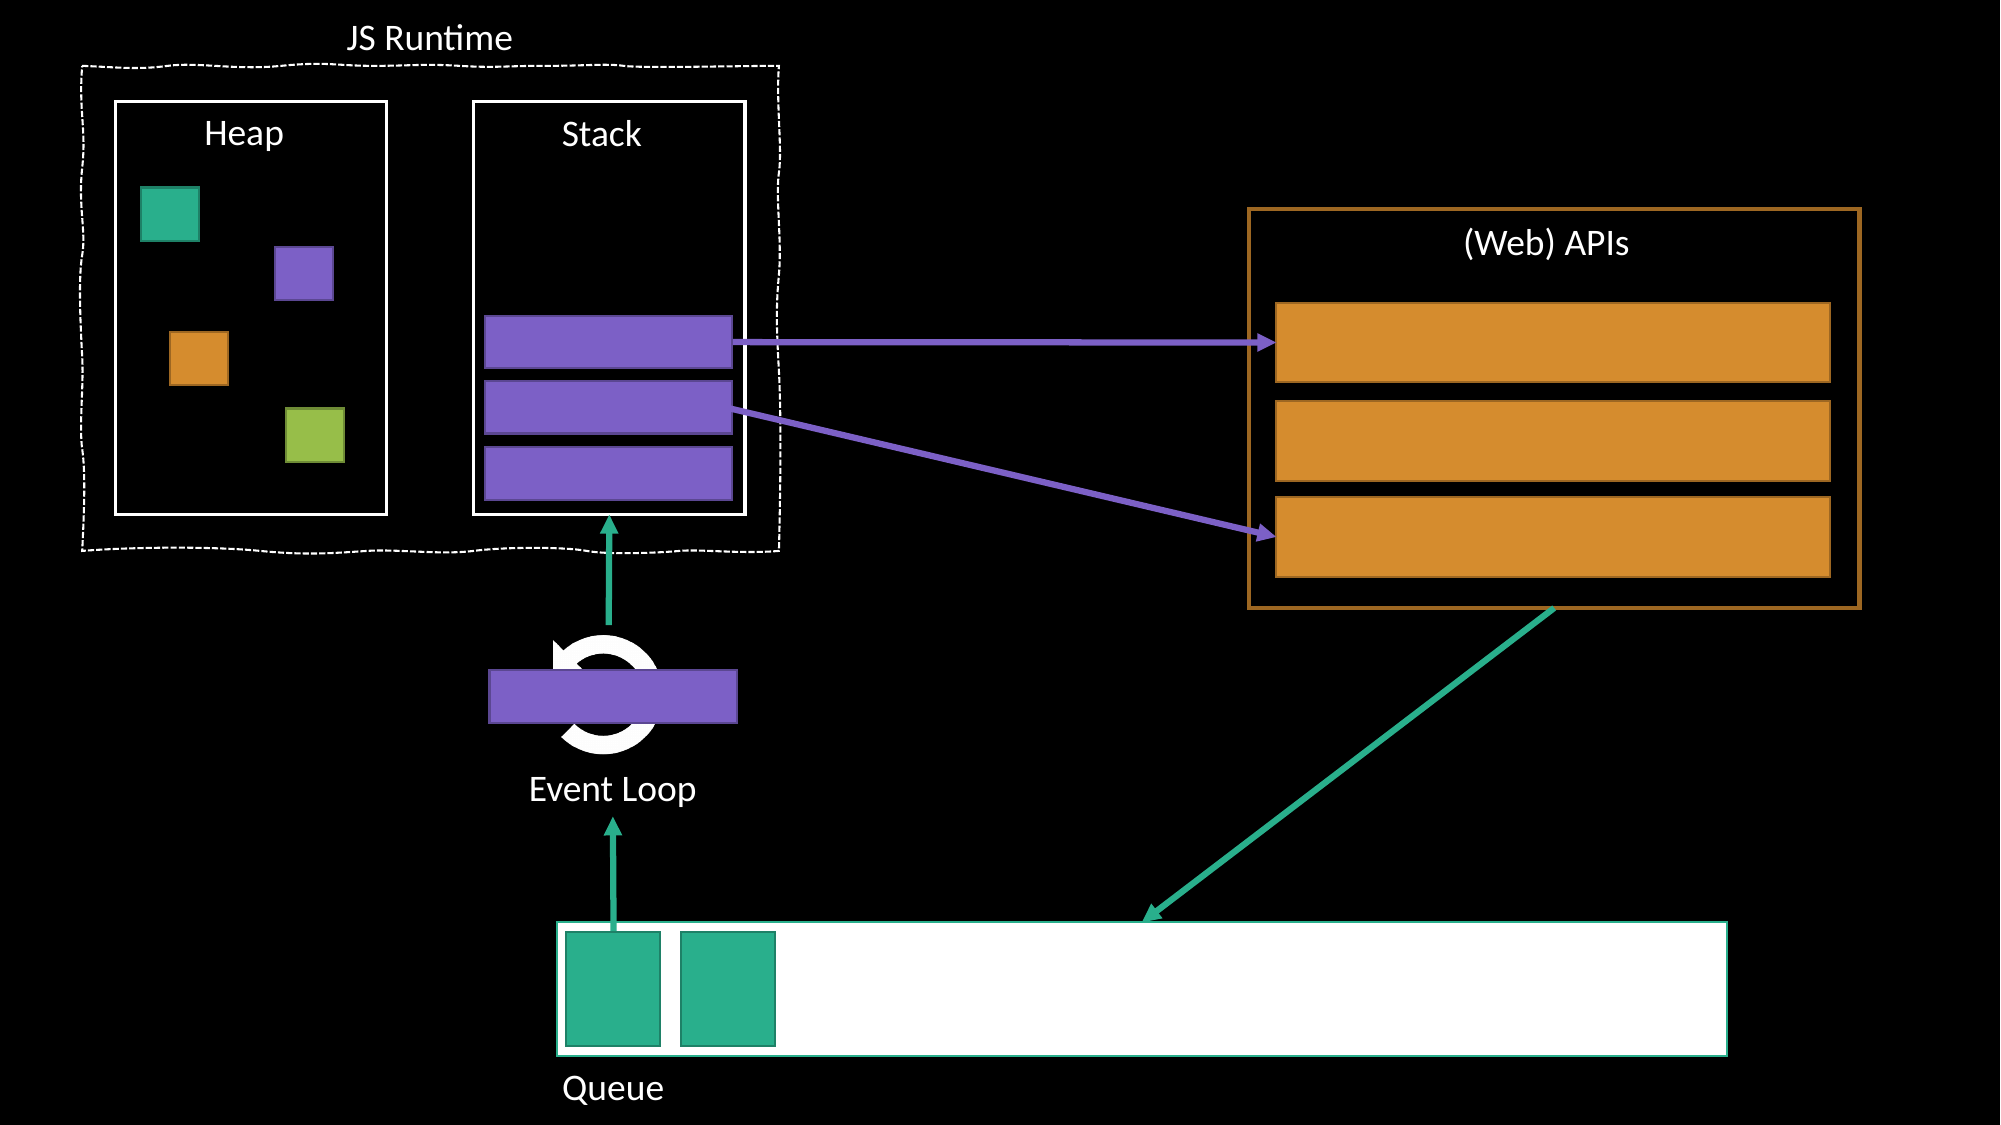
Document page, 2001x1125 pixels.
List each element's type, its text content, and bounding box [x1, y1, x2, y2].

text_box [169, 331, 229, 386]
text_box Queue [547, 1055, 757, 1116]
text_box [114, 101, 388, 516]
text_box Heap [189, 100, 356, 161]
text_box [473, 101, 746, 516]
text_box [140, 186, 200, 242]
text_box Event Loop [514, 756, 712, 817]
text_box Stack [547, 101, 713, 162]
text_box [1249, 208, 1860, 609]
picture [537, 619, 688, 770]
text_box [680, 931, 776, 1047]
text_box [565, 931, 661, 1047]
text_box [688, 669, 738, 724]
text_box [1141, 607, 1555, 923]
text_box [484, 315, 733, 369]
text_box [484, 380, 733, 435]
text_box [489, 669, 537, 724]
text_box JS Runtime [331, 5, 604, 65]
text_box [484, 446, 728, 501]
text_box [78, 62, 782, 555]
text_box [285, 407, 345, 463]
text_box [556, 921, 1728, 1057]
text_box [728, 407, 1277, 537]
text_box [274, 246, 334, 301]
